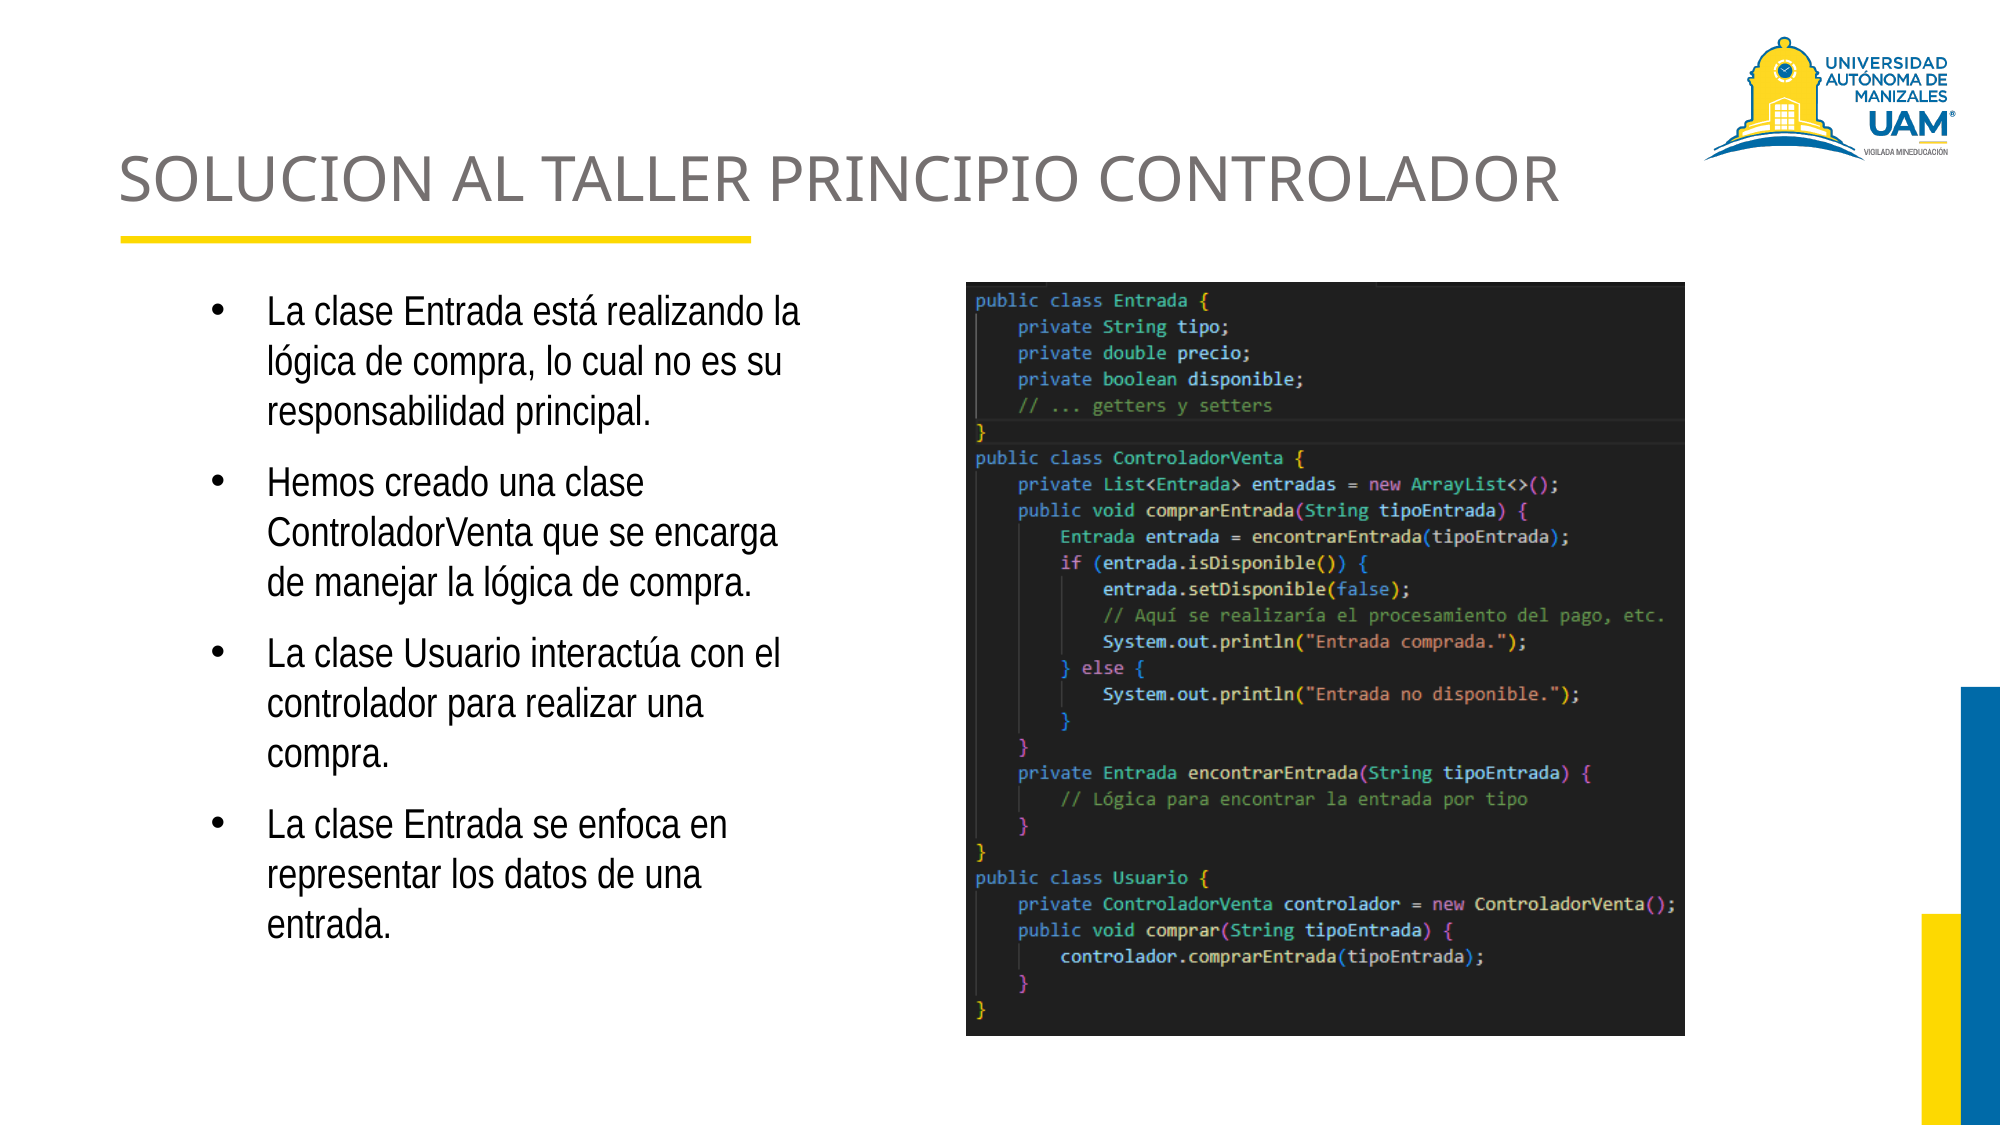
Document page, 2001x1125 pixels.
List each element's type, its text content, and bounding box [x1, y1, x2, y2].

picture [965, 282, 1685, 1036]
picture [1683, 13, 1976, 184]
text_box [120, 236, 752, 244]
title SOLUCION AL TALLER PRINCIPIO CONTROLADOR [103, 96, 1829, 267]
list La clase Entrada está realizando la lógica de compra, lo cual no es su responsabilidad principal. Hemos creado una clase ControladorVenta que se encarga de manejar la lógica de compra. La clase Usuario interactúa con el controlador para realizar una compra. La clase Entrada se enfoca en representar los datos de una entrada. [120, 276, 839, 1028]
